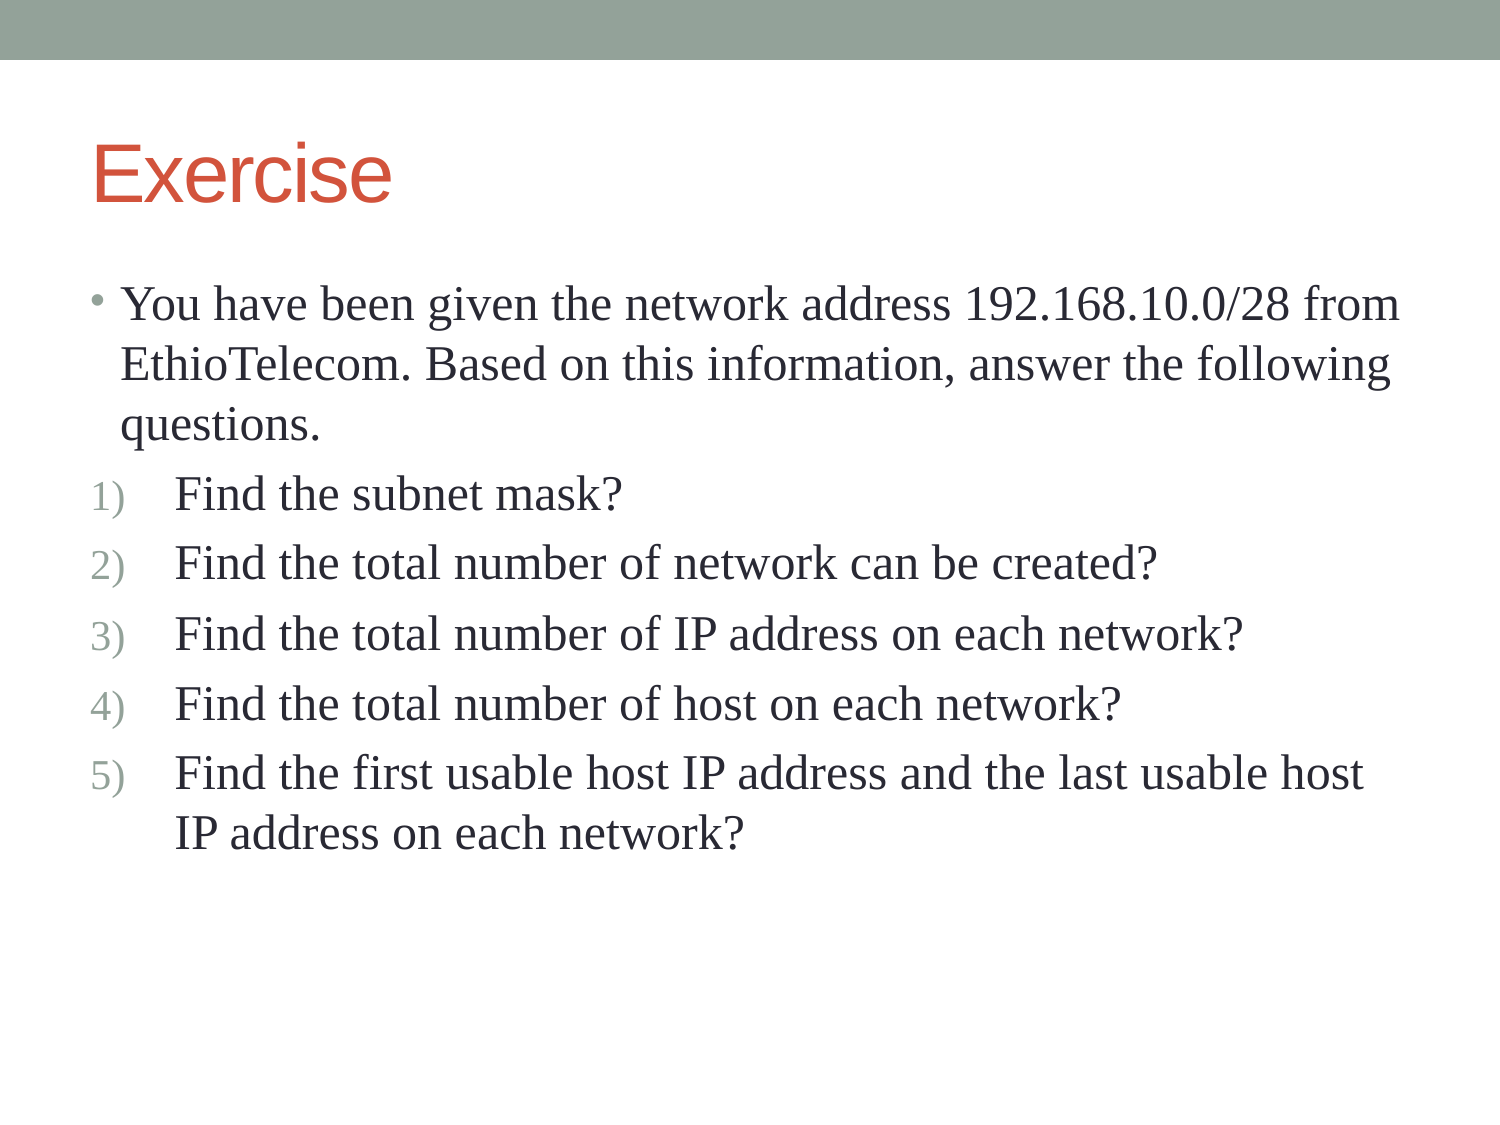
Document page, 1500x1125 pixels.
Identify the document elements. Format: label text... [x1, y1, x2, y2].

title Exercise [75, 87, 1425, 250]
list You have been given the network address 192.168.10.0/28 from EthioTelecom. Based on this information, answer the following questions. Find the subnet mask? Find the total number of network can be created? Find the total number of IP address on each network? Find the total number of host on each network? Find the first usable host IP address and the last usable host IP address on each network? [75, 262, 1425, 1063]
